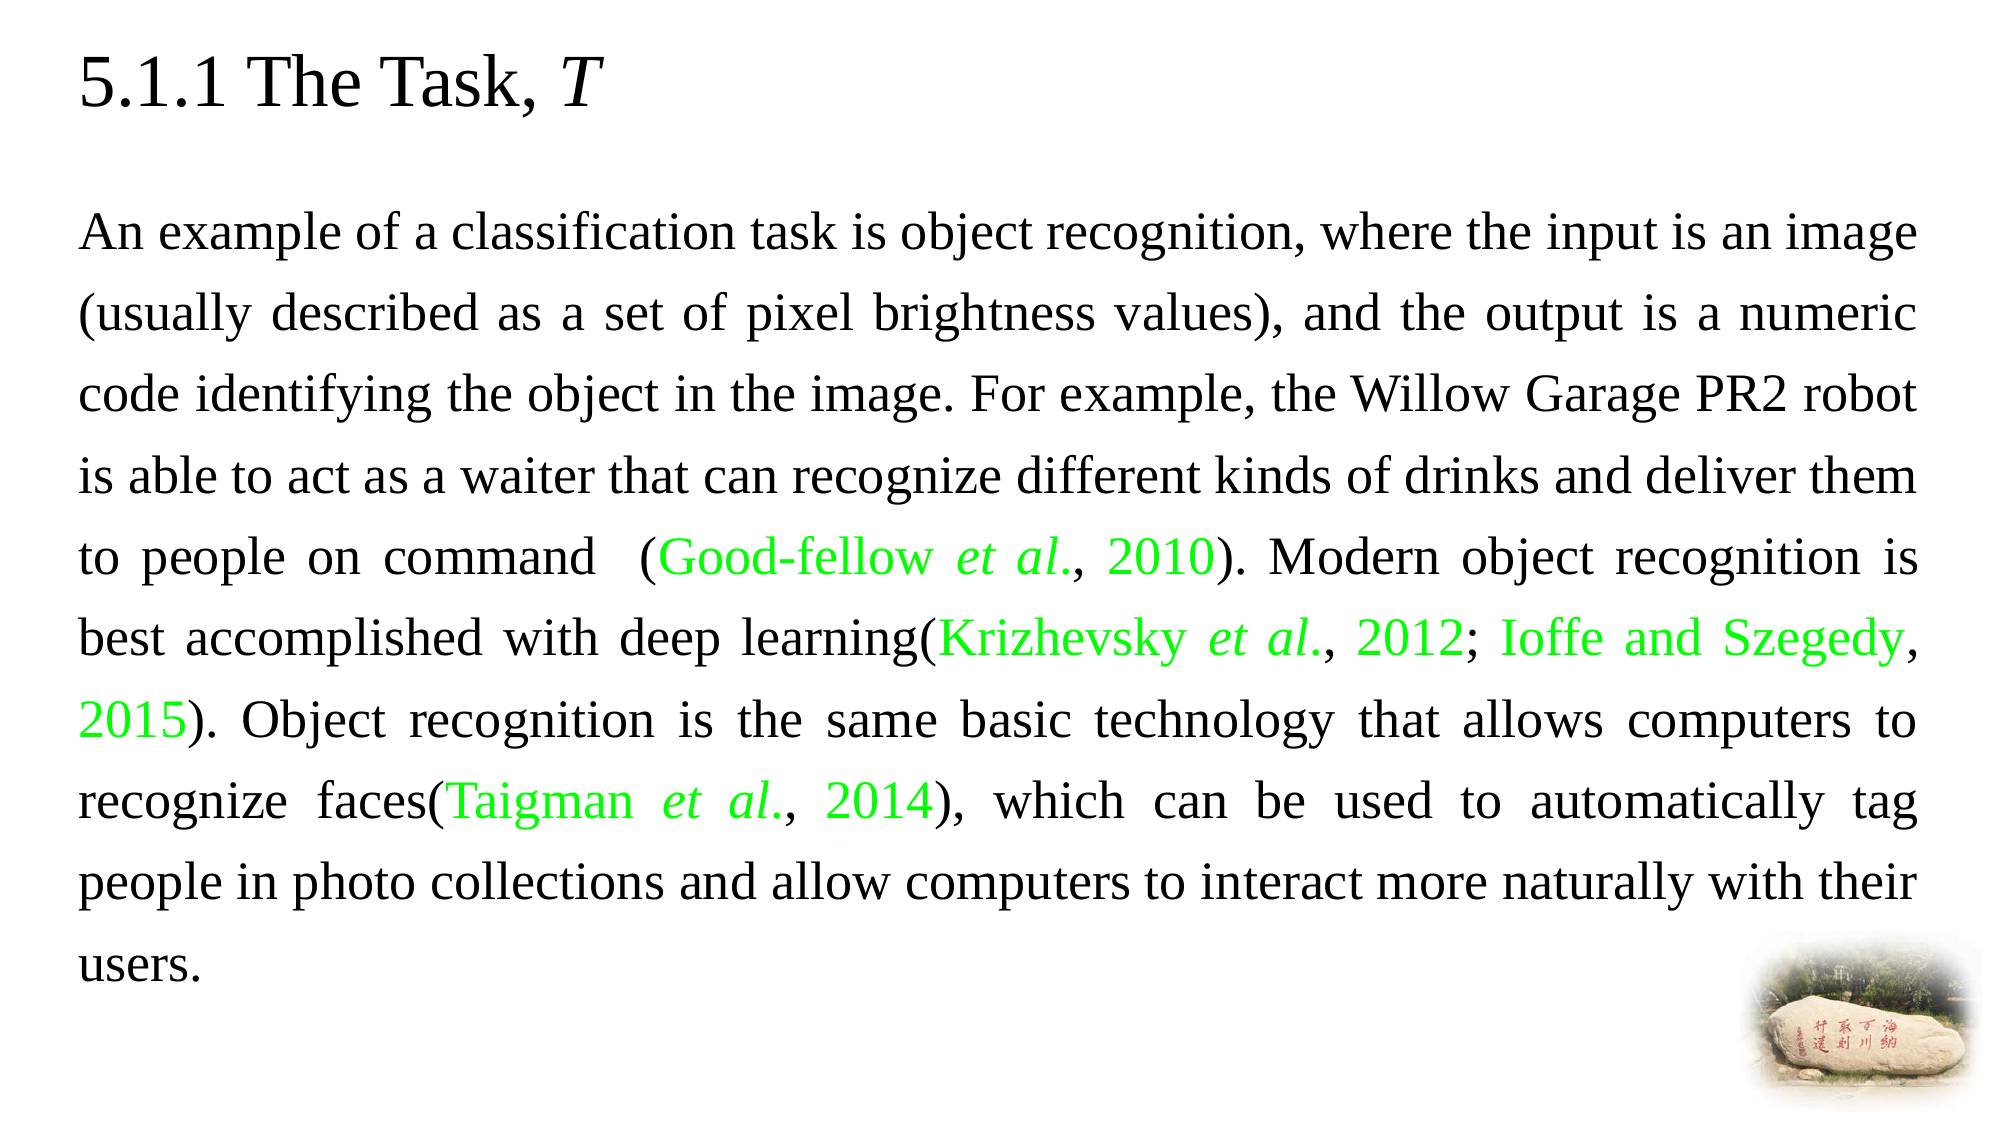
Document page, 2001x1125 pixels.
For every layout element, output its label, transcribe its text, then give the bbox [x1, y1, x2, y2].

title 5.1.1 The Task, T [63, 21, 1936, 142]
picture [1740, 927, 1985, 1112]
list An example of a classification task is object recognition, where the input is an image (usually described as a set of pixel brightness values), and the output is a numeric code identifying the object in the image. For example, the Willow Garage PR2 robot is able to act as a waiter that can recognize different kinds of drinks and deliver them to people on command (Good-fellow et al., 2010). Modern object recognition is best accomplished with deep learning(Krizhevsky et al., 2012; Ioffe and Szegedy, 2015). Object recognition is the same basic technology that allows computers to recognize faces(Taigman et al., 2014), which can be used to automatically tag people in photo collections and allow computers to interact more naturally with their users. [63, 171, 1936, 1014]
